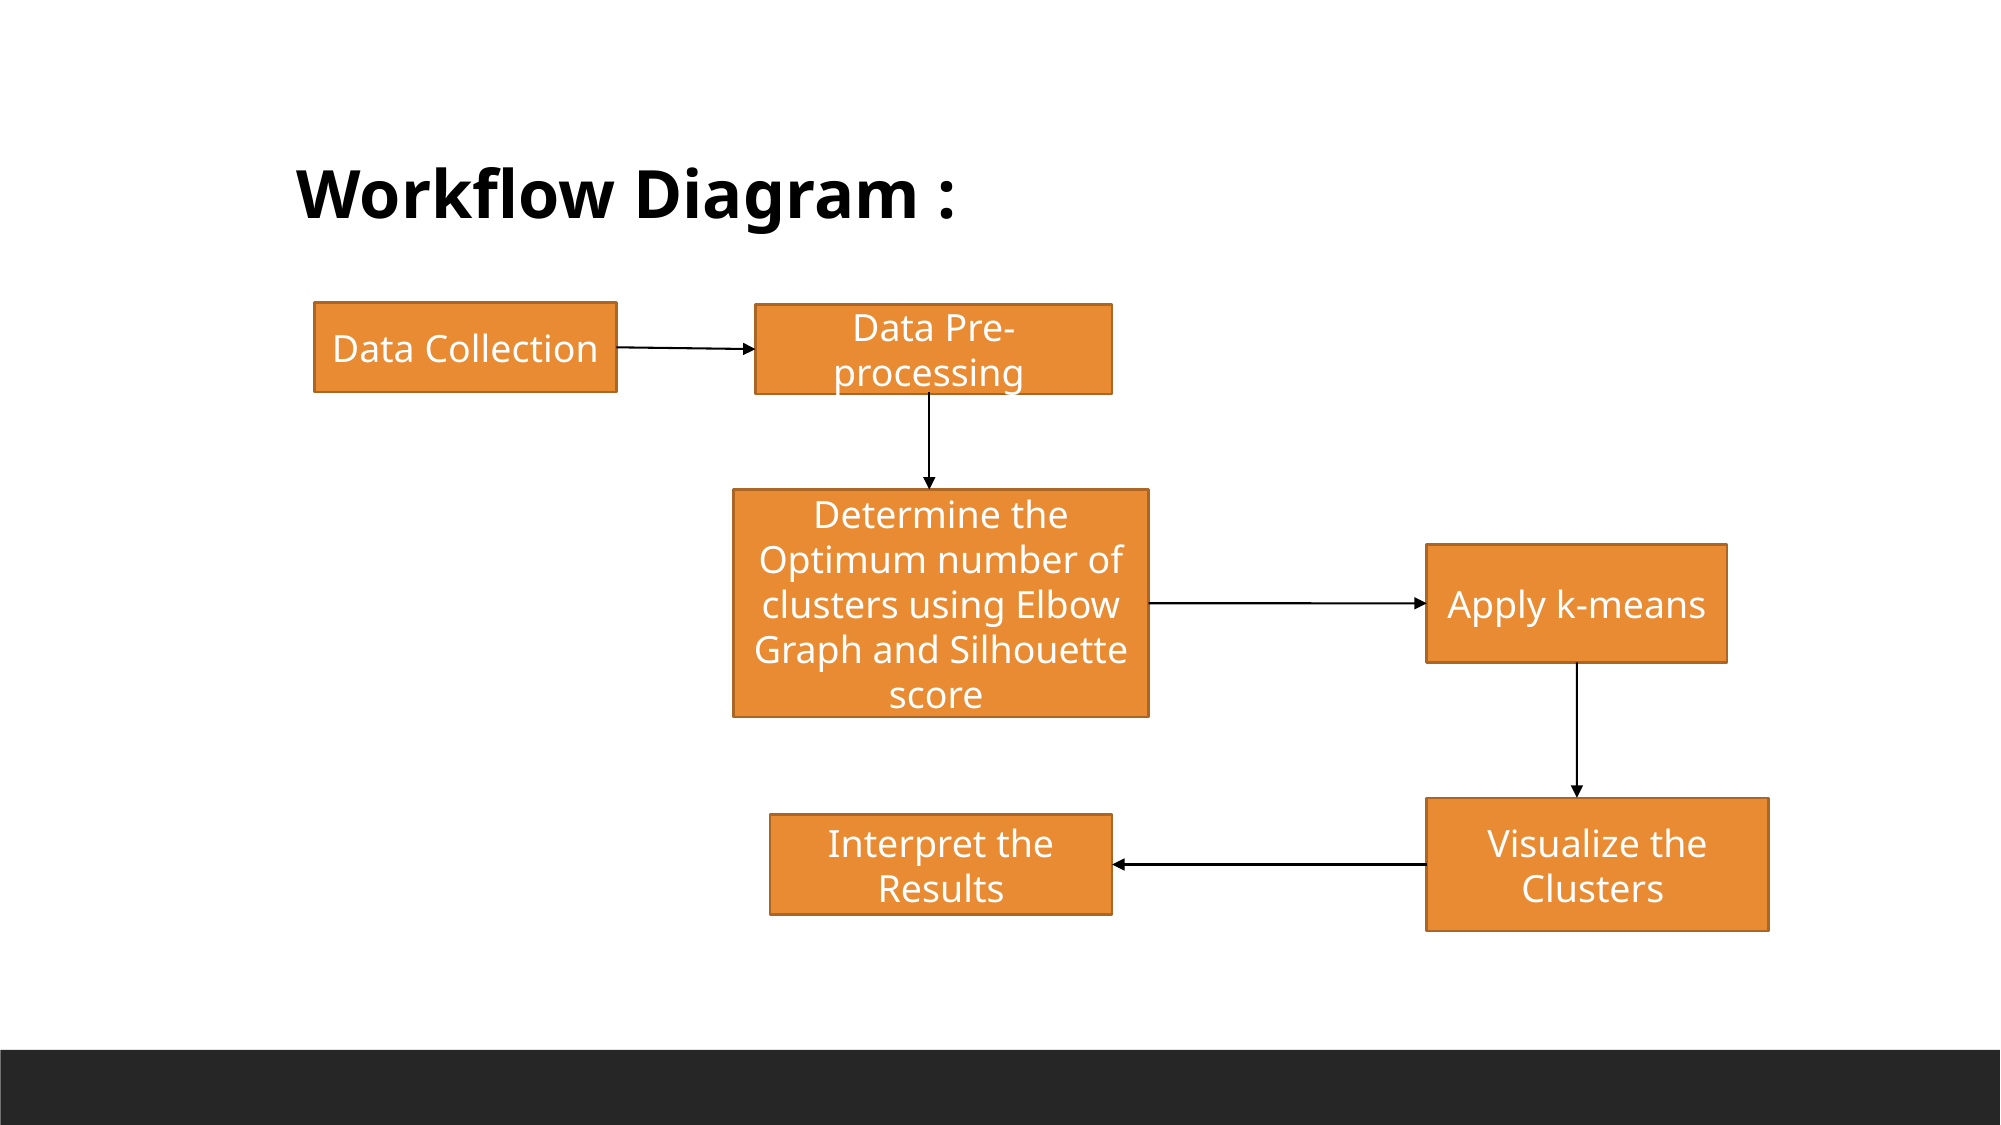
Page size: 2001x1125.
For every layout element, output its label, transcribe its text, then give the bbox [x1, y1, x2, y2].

text_box Data Pre-processing [754, 303, 1113, 395]
text_box Visualize the Clusters [1425, 797, 1770, 932]
text_box Interpret the Results [769, 813, 1113, 916]
text_box Apply k-means [1425, 543, 1728, 664]
text_box Workflow Diagram : [281, 144, 1669, 240]
text_box Determine the Optimum number of clusters using Elbow Graph and Silhouette score [732, 488, 1150, 718]
text_box Data Collection [313, 301, 618, 393]
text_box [615, 346, 756, 350]
